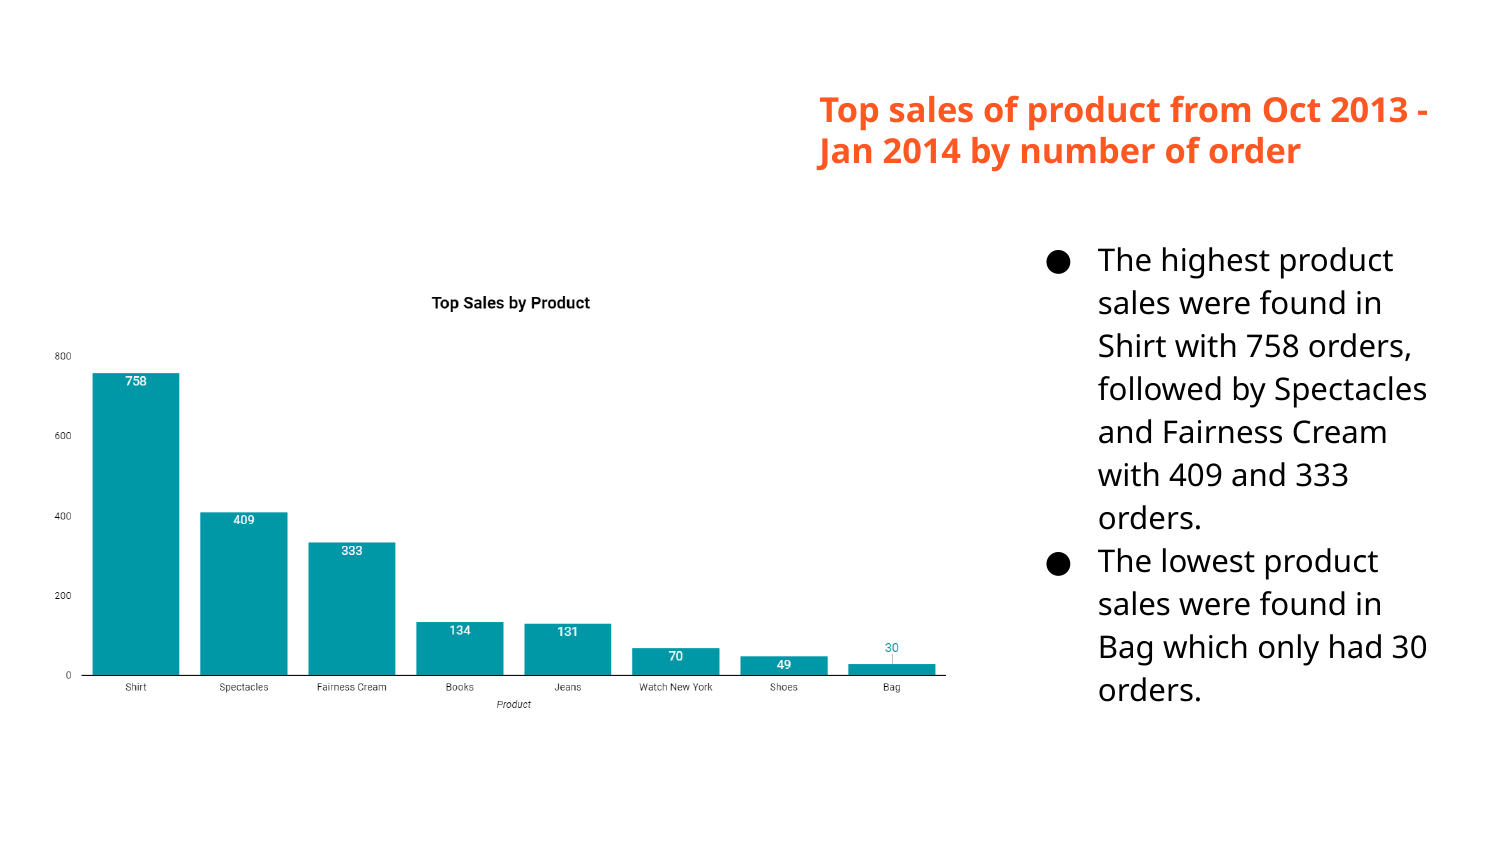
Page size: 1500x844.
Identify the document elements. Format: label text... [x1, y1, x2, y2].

picture [10, 281, 969, 718]
list The highest product sales were found in Shirt with 758 orders, followed by Spectacles and Fairness Cream with 409 and 333 orders. The lowest product sales were found in Bag which only had 30 orders. [1007, 219, 1460, 780]
title Top sales of product from Oct 2013 - Jan 2014 by number of order [804, 72, 1449, 167]
